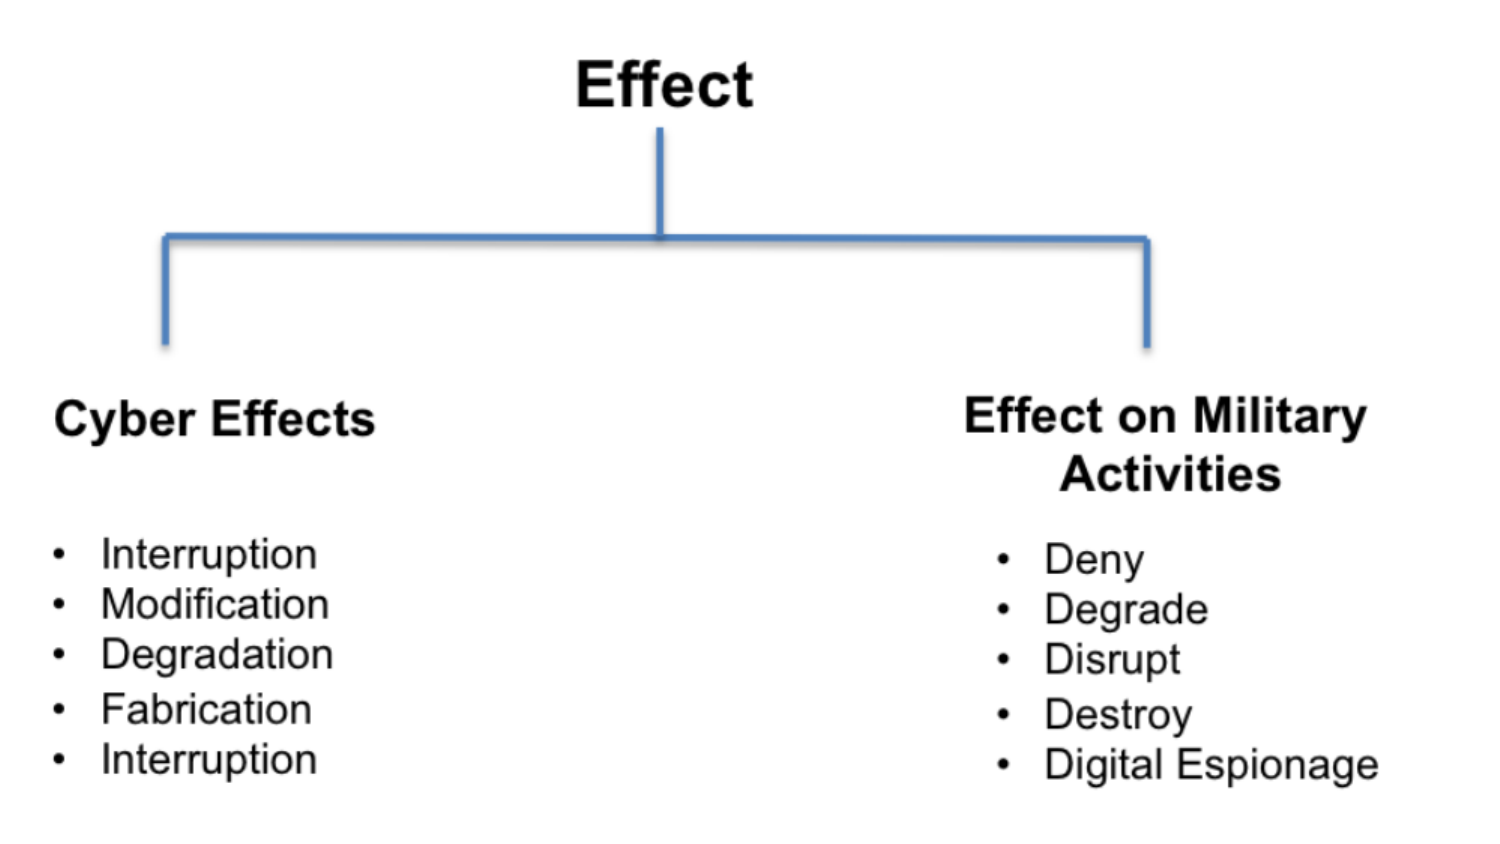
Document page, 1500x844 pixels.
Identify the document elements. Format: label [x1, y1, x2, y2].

picture [24, 24, 1429, 819]
